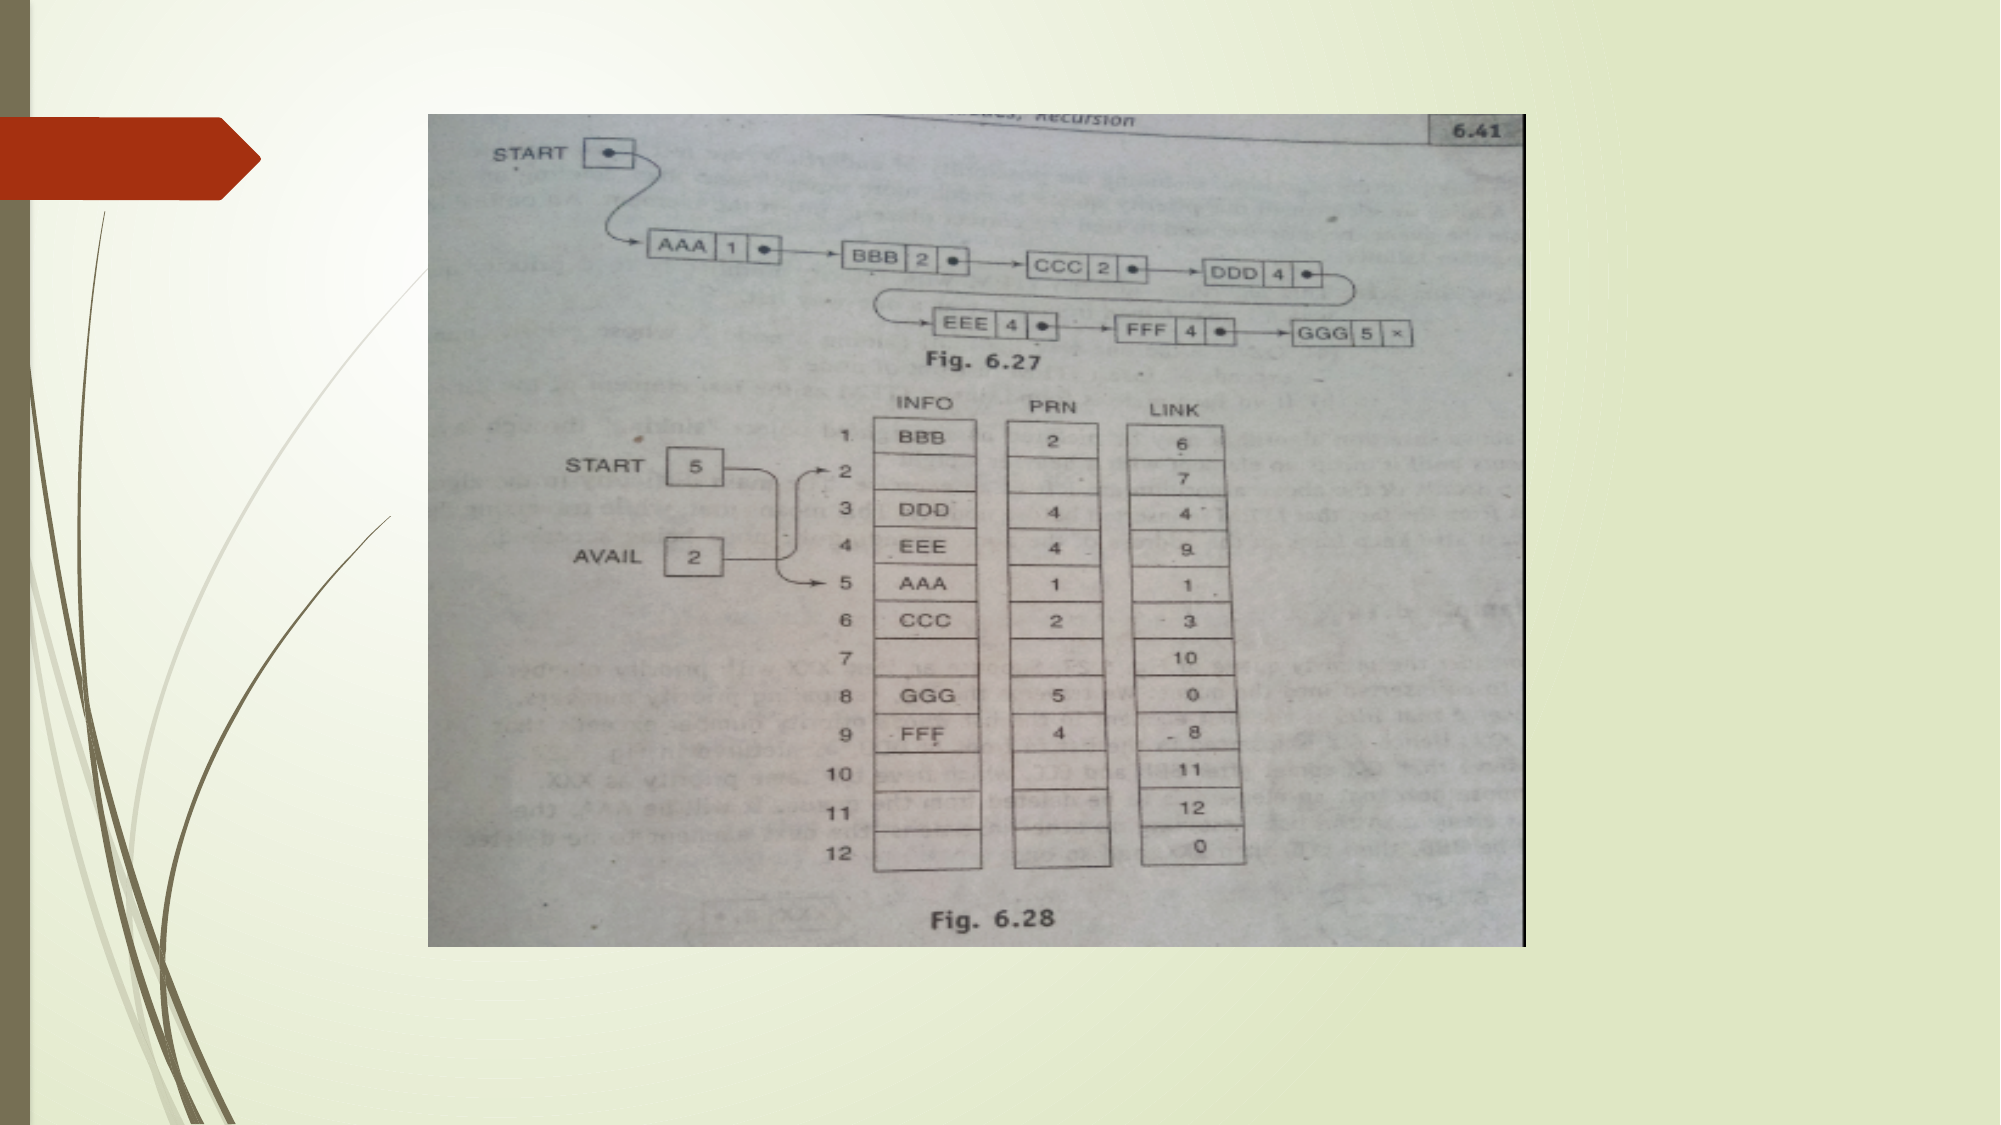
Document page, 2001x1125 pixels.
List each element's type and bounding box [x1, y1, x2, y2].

list [357, 114, 1915, 1055]
picture [428, 113, 1526, 947]
